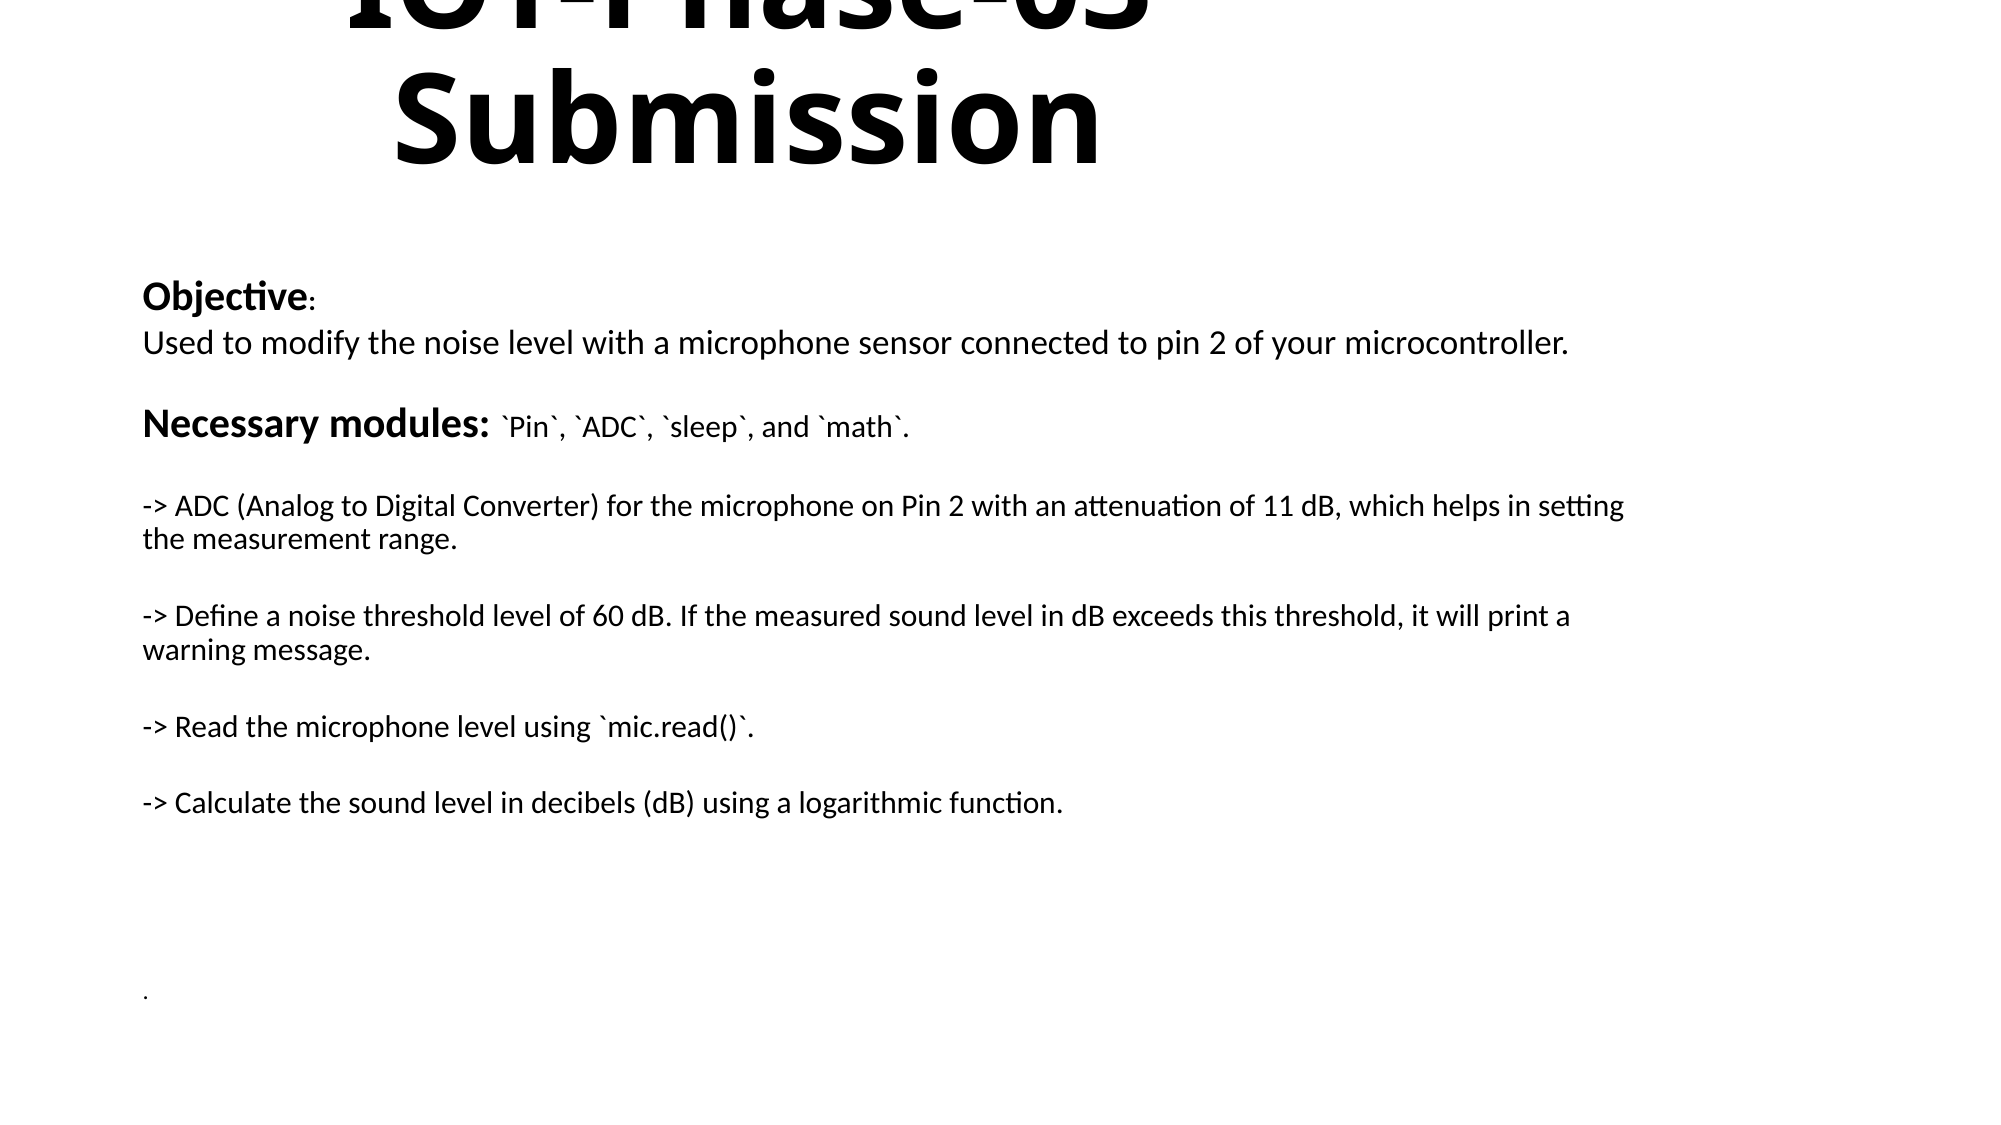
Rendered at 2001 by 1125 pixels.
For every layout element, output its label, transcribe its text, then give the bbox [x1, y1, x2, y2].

subtitle Objective: Used to modify the noise level with a microphone sensor connected to pin 2 of your microcontroller. Necessary modules: `Pin`, `ADC`, `sleep`, and `math`. -> ADC (Analog to Digital Converter) for the microphone on Pin 2 with an attenuation of 11 dB, which helps in setting the measurement range. -> Define a noise threshold level of 60 dB. If the measured sound level in dB exceeds this threshold, it will print a warning message. -> Read the microphone level using `mic.read()`. -> Calculate the sound level in decibels (dB) using a logarithmic function. . [127, 267, 1645, 1051]
title IOT-Phase-03 Submission [0, 29, 1500, 198]
